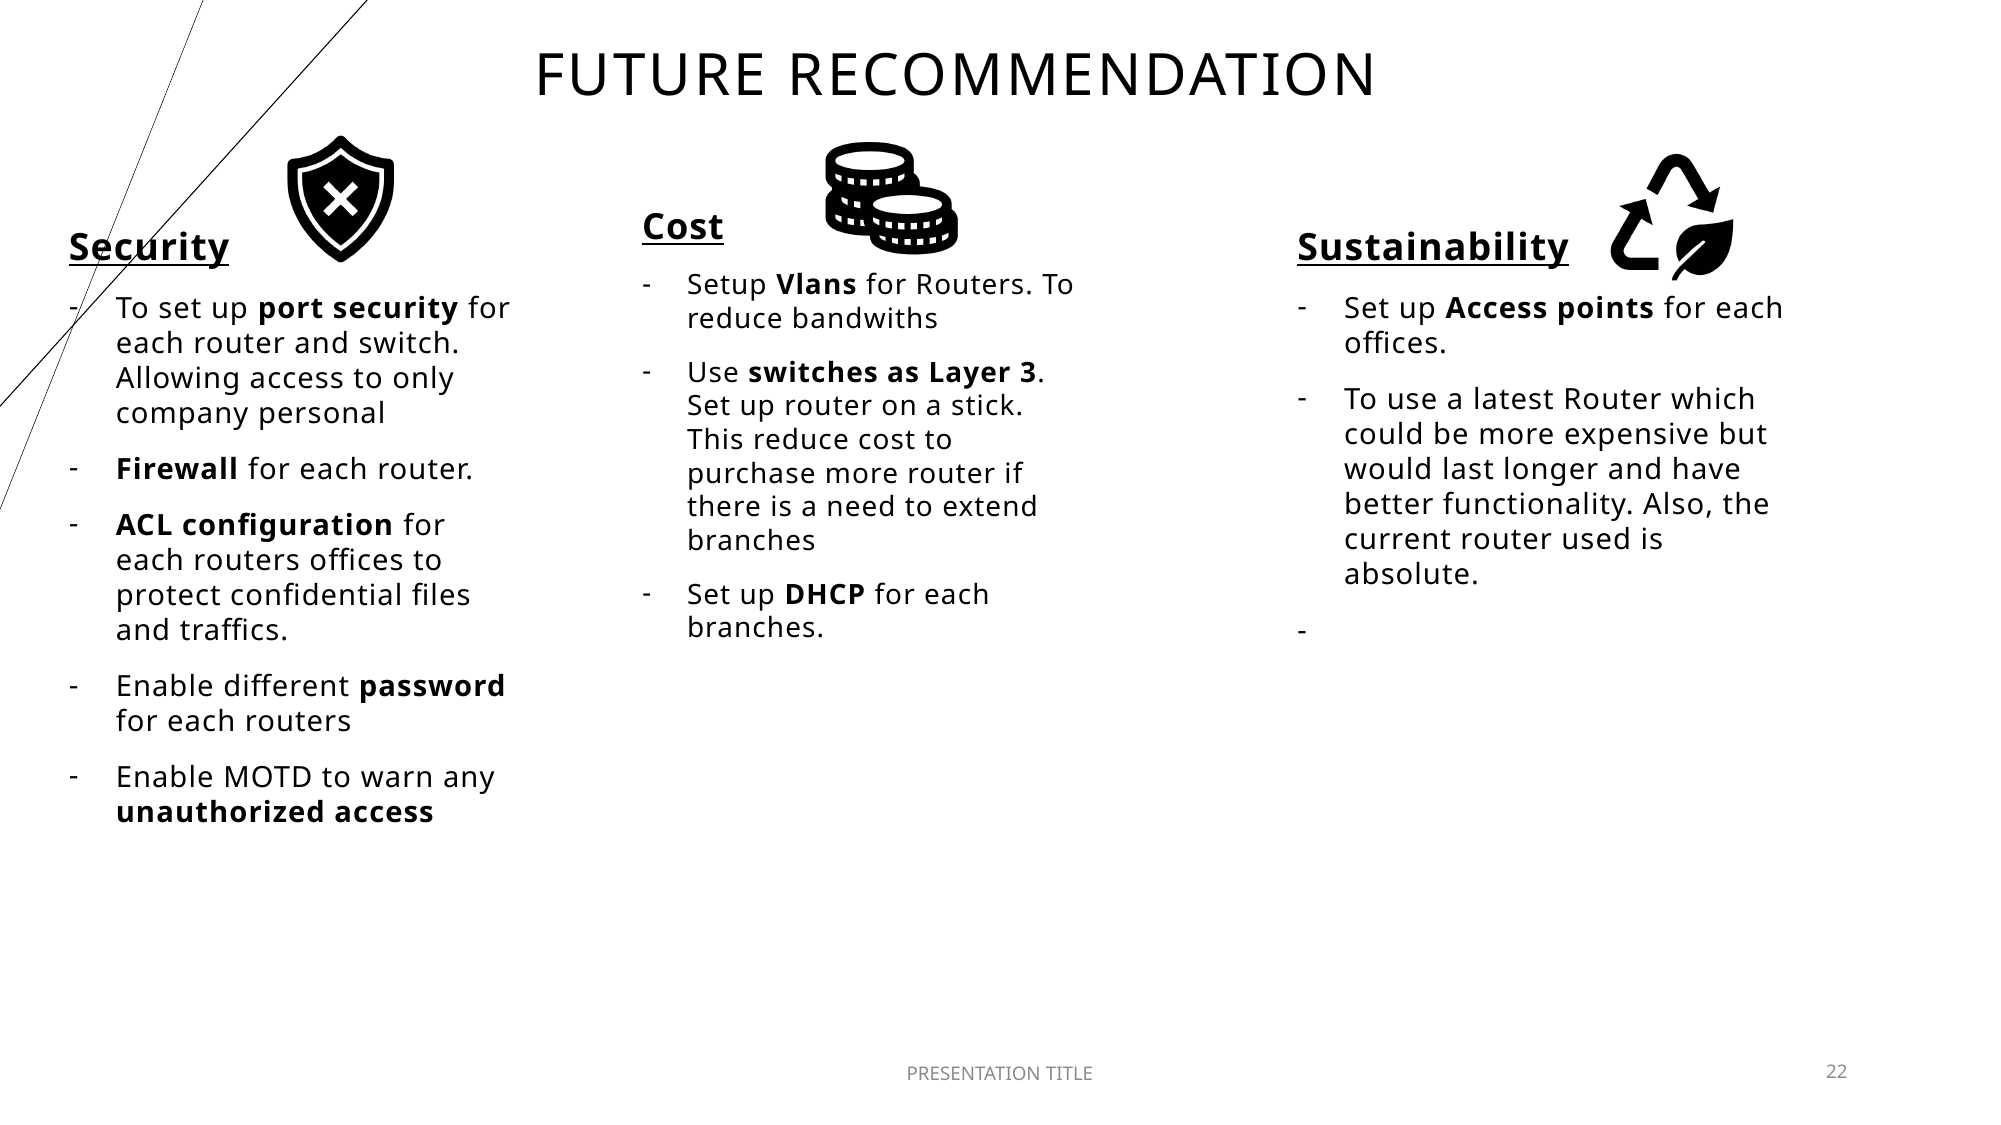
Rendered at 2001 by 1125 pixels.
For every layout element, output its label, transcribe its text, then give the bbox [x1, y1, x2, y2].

list Security To set up port security for each router and switch. Allowing access to only company personal Firewall for each router. ACL configuration for each routers offices to protect confidential files and traffics. Enable different password for each routers Enable MOTD to warn any unauthorized access [53, 215, 527, 1043]
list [813, 122, 964, 273]
slide_number 22 [1412, 1042, 1863, 1103]
picture [265, 122, 416, 273]
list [1597, 141, 1748, 292]
title Future Recommendation [265, 0, 1647, 186]
footer PRESENTATION TITLE [662, 1042, 1338, 1103]
text_box Cost Setup Vlans for Routers. To reduce bandwiths Use switches as Layer 3. Set up router on a stick. This reduce cost to purchase more router if there is a need to extend branches Set up DHCP for each branches. [627, 196, 1100, 652]
text_box Sustainability Set up Access points for each offices. To use a latest Router which could be more expensive but would last longer and have better functionality. Also, the current router used is absolute. - [1282, 215, 1820, 926]
